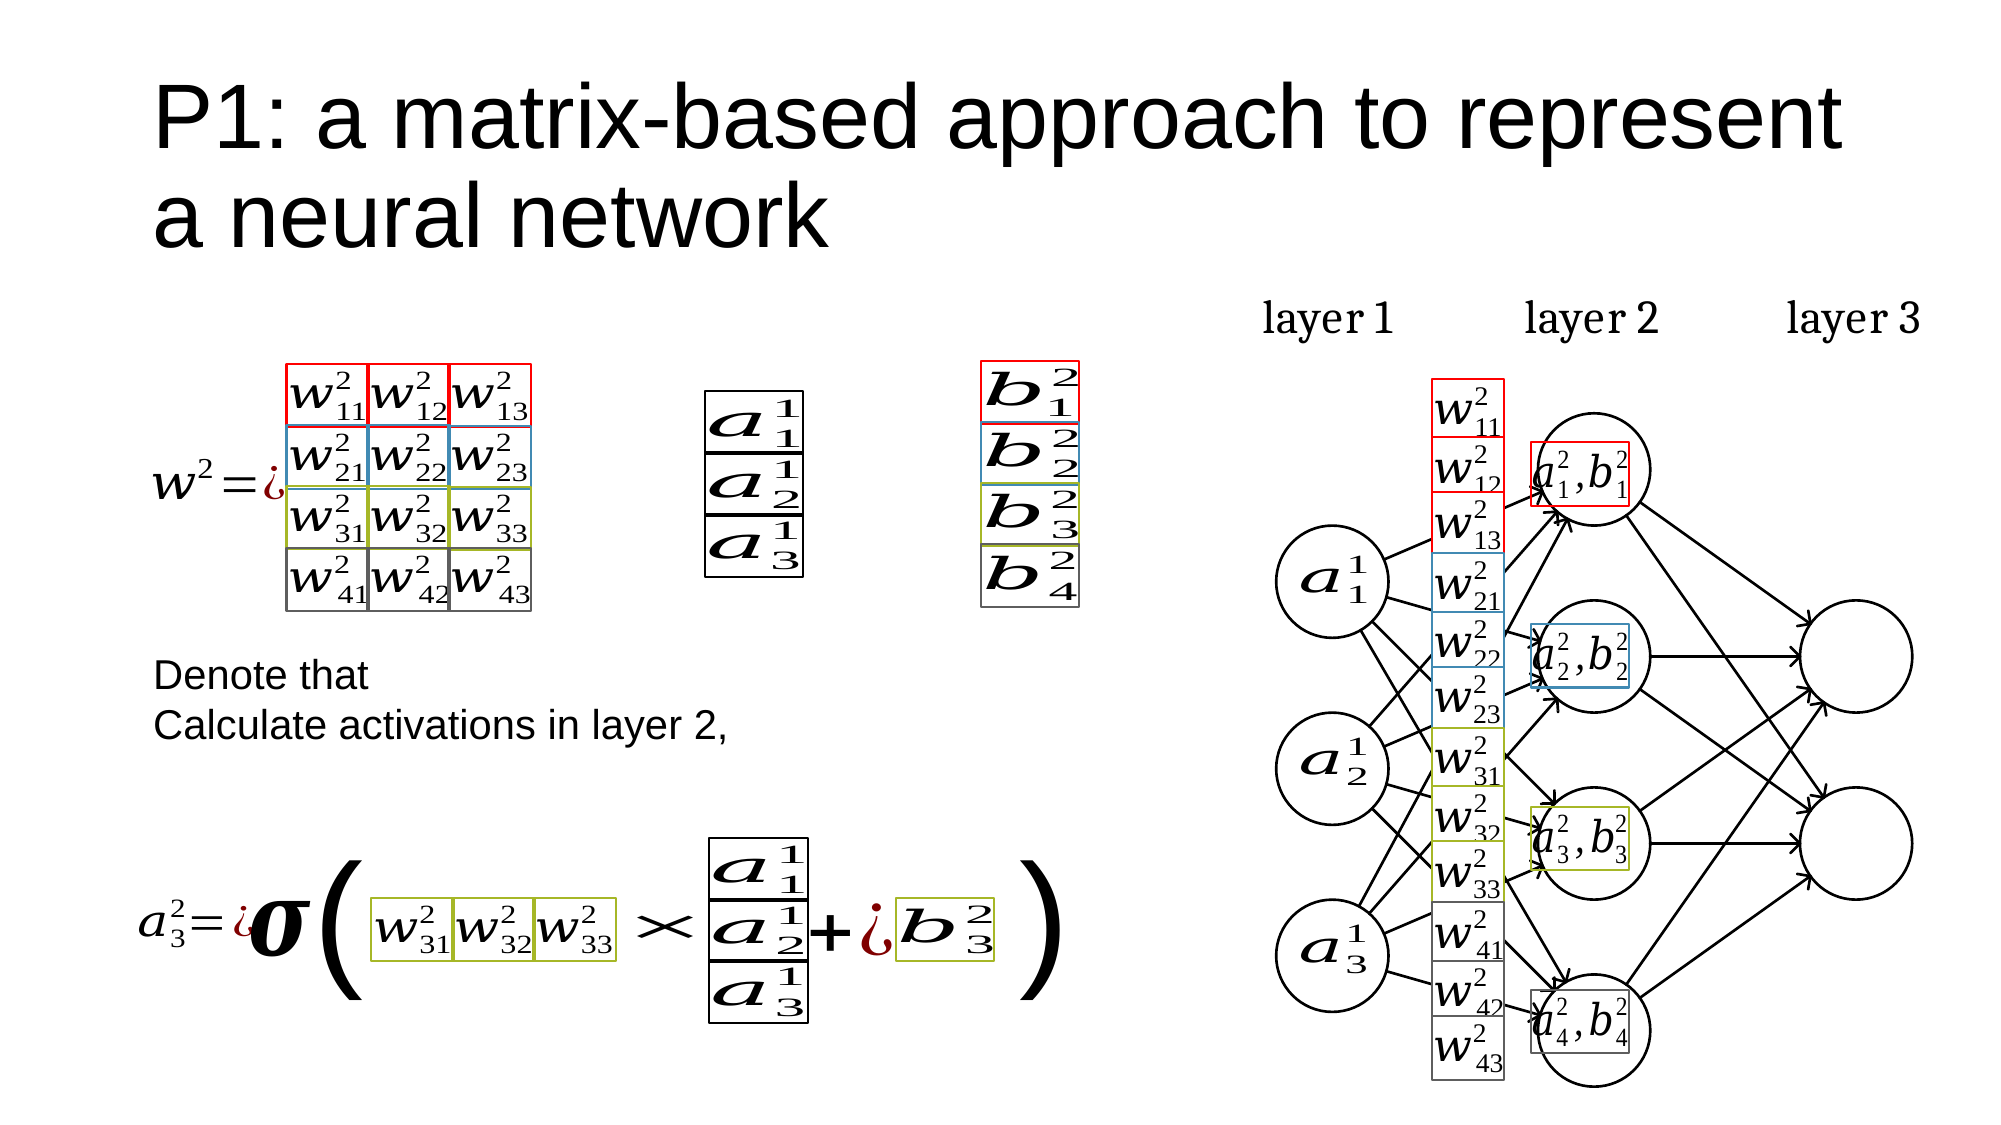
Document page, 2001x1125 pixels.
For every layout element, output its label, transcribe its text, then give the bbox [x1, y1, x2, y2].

title P1: a matrix-based approach to represent a neural network [137, 59, 1863, 278]
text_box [1432, 728, 1503, 903]
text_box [1432, 379, 1503, 554]
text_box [1432, 554, 1503, 728]
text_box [1432, 903, 1503, 1080]
text_box ( [298, 812, 352, 1008]
text_box ) [1004, 812, 1058, 1007]
picture [1234, 273, 1952, 1089]
